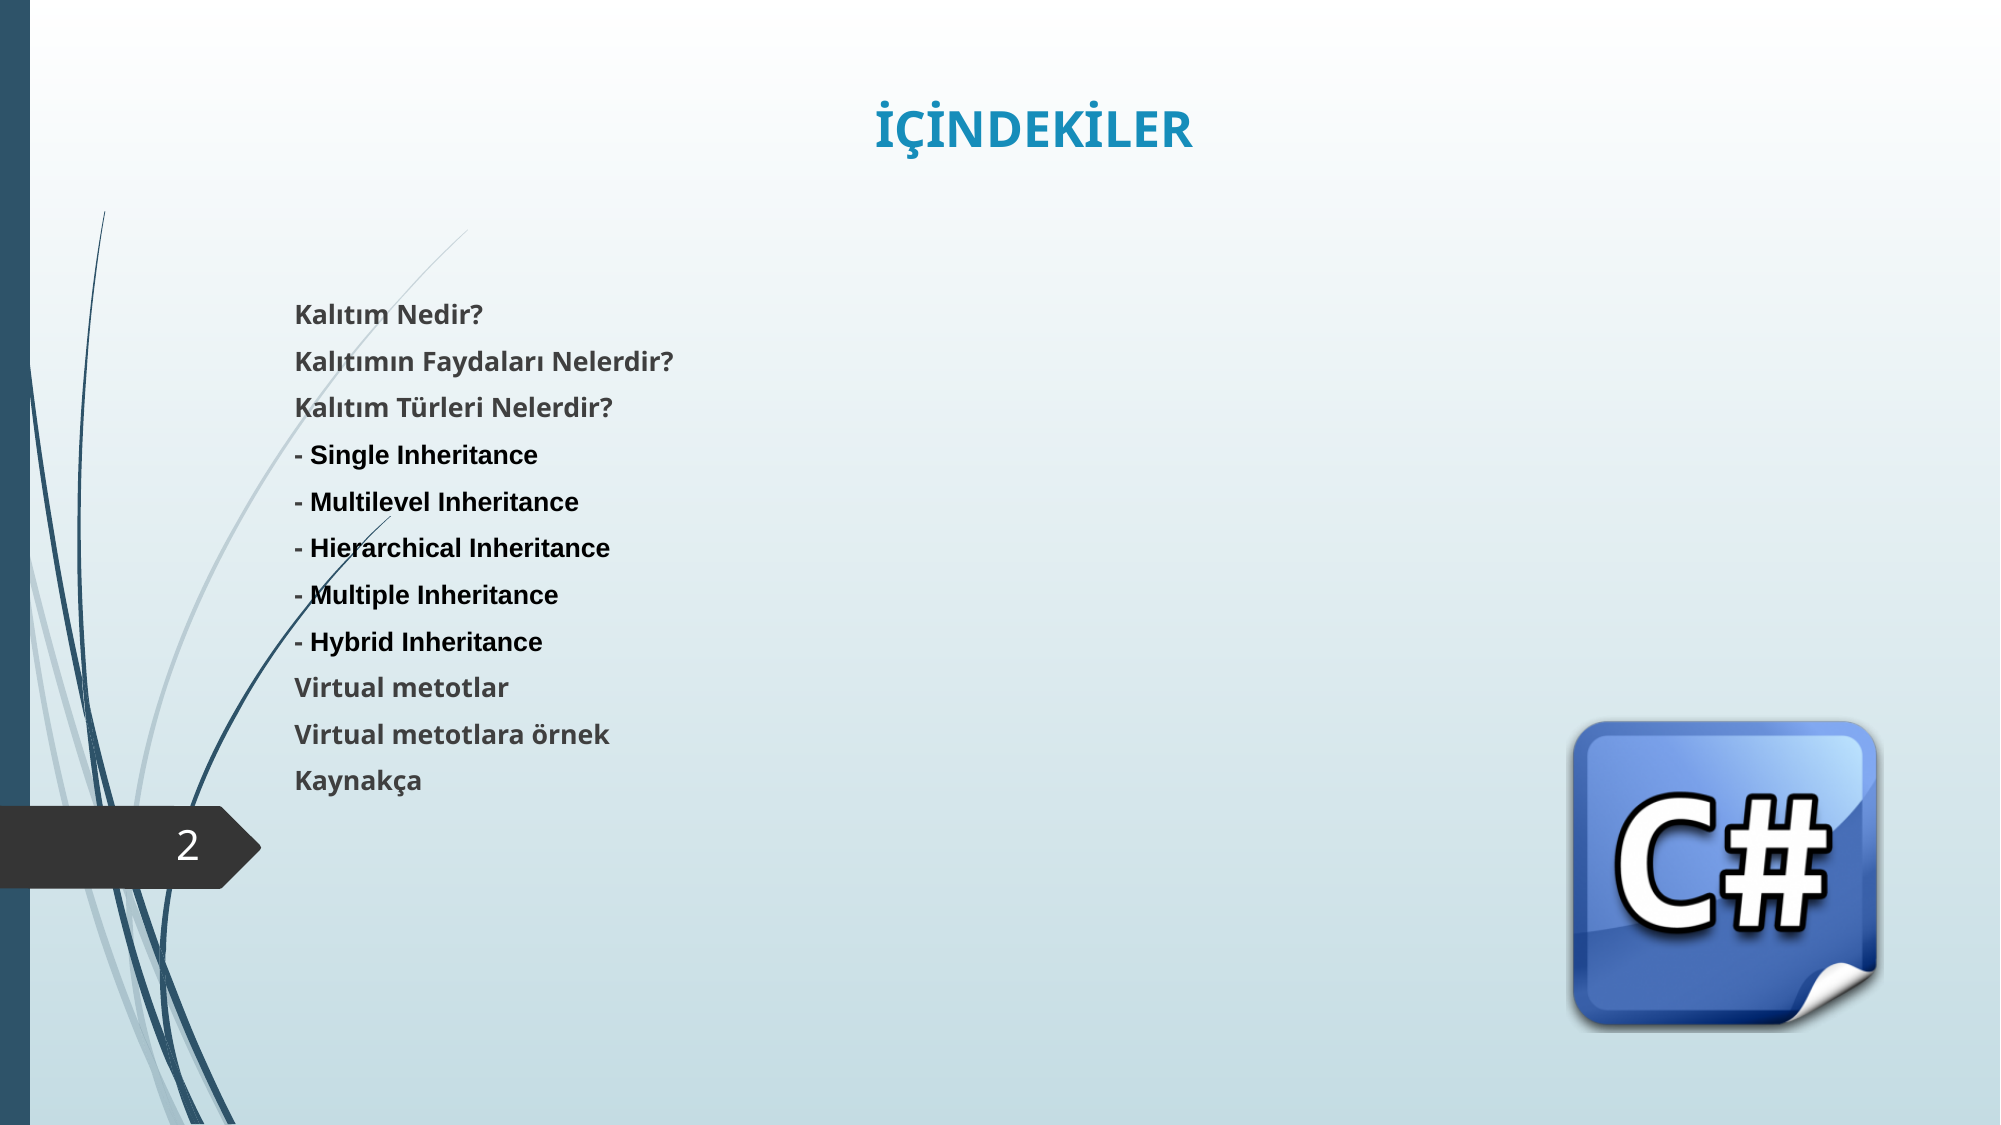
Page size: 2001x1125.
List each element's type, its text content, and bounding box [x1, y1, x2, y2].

title İÇİNDEKİLER [302, 90, 1766, 183]
text_box Kalıtım Nedir? Kalıtımın Faydaları Nelerdir? Kalıtım Türleri Nelerdir? - Single Inheritance - Multilevel Inheritance - Hierarchical Inheritance - Multiple Inheritance - Hybrid Inheritance Virtual metotlar Virtual metotlara örnek Kaynakça [279, 243, 1617, 809]
picture [1566, 715, 1885, 1034]
slide_number 2 [87, 817, 216, 878]
